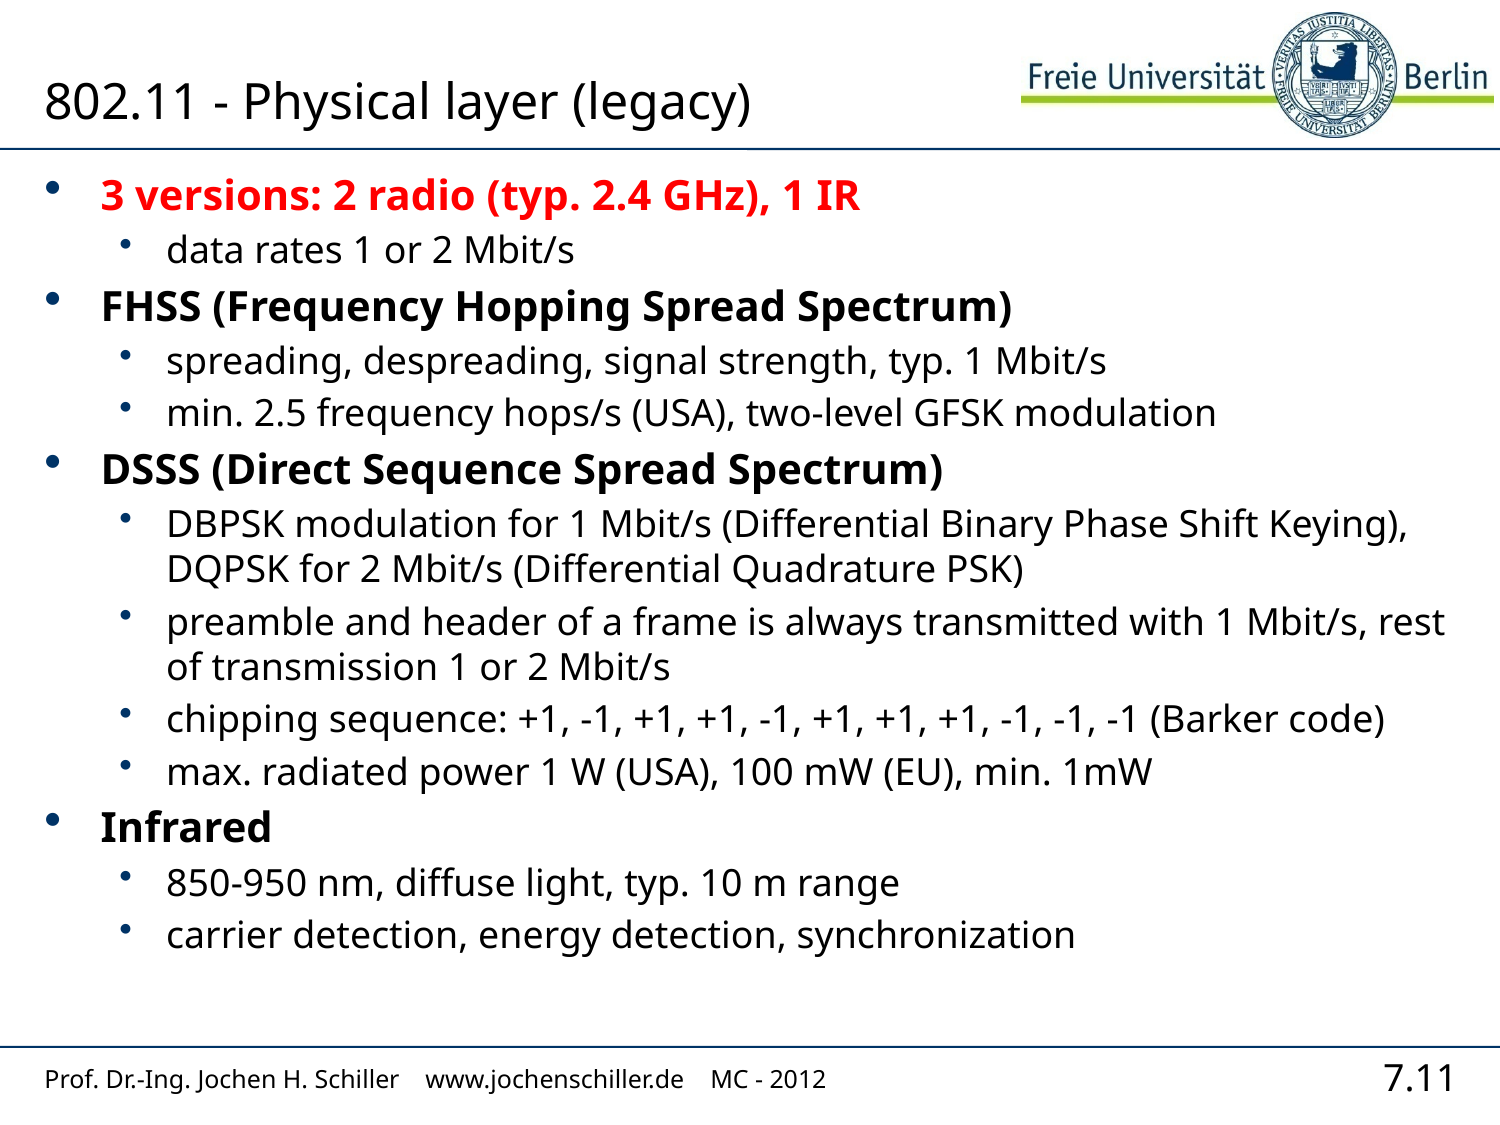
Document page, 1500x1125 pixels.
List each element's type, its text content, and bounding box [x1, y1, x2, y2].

footer Prof. Dr.-Ing. Jochen H. Schiller www.jochenschiller.de MC - 2012 [29, 1055, 1341, 1107]
picture [1022, 12, 1494, 138]
list 3 versions: 2 radio (typ. 2.4 GHz), 1 IR data rates 1 or 2 Mbit/s FHSS (Frequency Hopping Spread Spectrum) spreading, despreading, signal strength, typ. 1 Mbit/s min. 2.5 frequency hops/s (USA), two-level GFSK modulation DSSS (Direct Sequence Spread Spectrum) DBPSK modulation for 1 Mbit/s (Differential Binary Phase Shift Keying), DQPSK for 2 Mbit/s (Differential Quadrature PSK) preamble and header of a frame is always transmitted with 1 Mbit/s, rest of transmission 1 or 2 Mbit/s chipping sequence: +1, -1, +1, +1, -1, +1, +1, +1, -1, -1, -1 (Barker code) max. radiated power 1 W (USA), 100 mW (EU), min. 1mW Infrared 850-950 nm, diffuse light, typ. 10 m range carrier detection, energy detection, synchronization [29, 160, 1471, 1039]
title 802.11 - Physical layer (legacy) [29, 0, 1022, 138]
